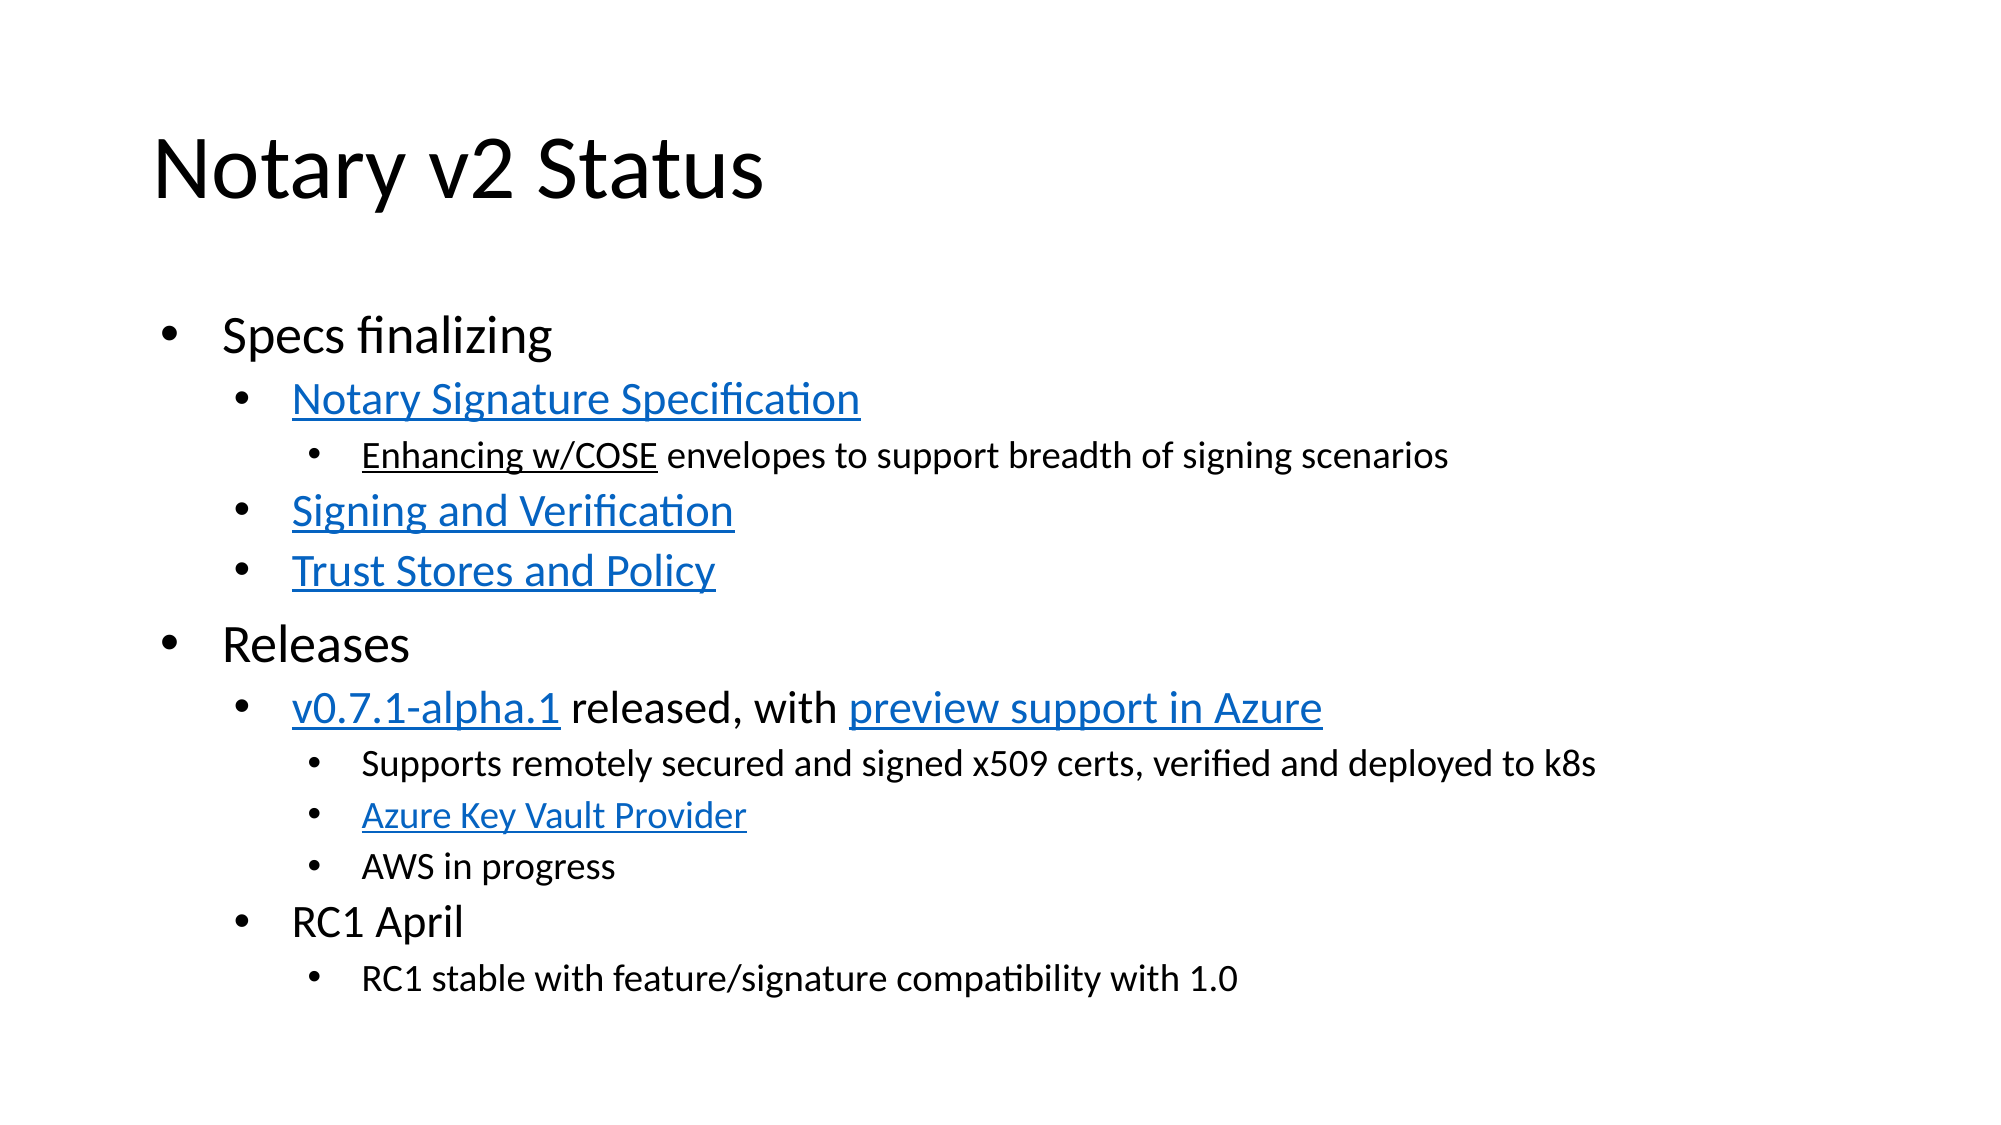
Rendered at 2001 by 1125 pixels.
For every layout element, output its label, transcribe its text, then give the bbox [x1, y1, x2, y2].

list Specs finalizing Notary Signature Specification Enhancing w/COSE envelopes to support breadth of signing scenarios Signing and Verification Trust Stores and Policy Releases v0.7.1-alpha.1 released, with preview support in Azure Supports remotely secured and signed x509 certs, verified and deployed to k8s Azure Key Vault Provider AWS in progress RC1 April RC1 stable with feature/signature compatibility with 1.0 [137, 299, 1863, 1014]
title Notary v2 Status [137, 59, 1863, 278]
